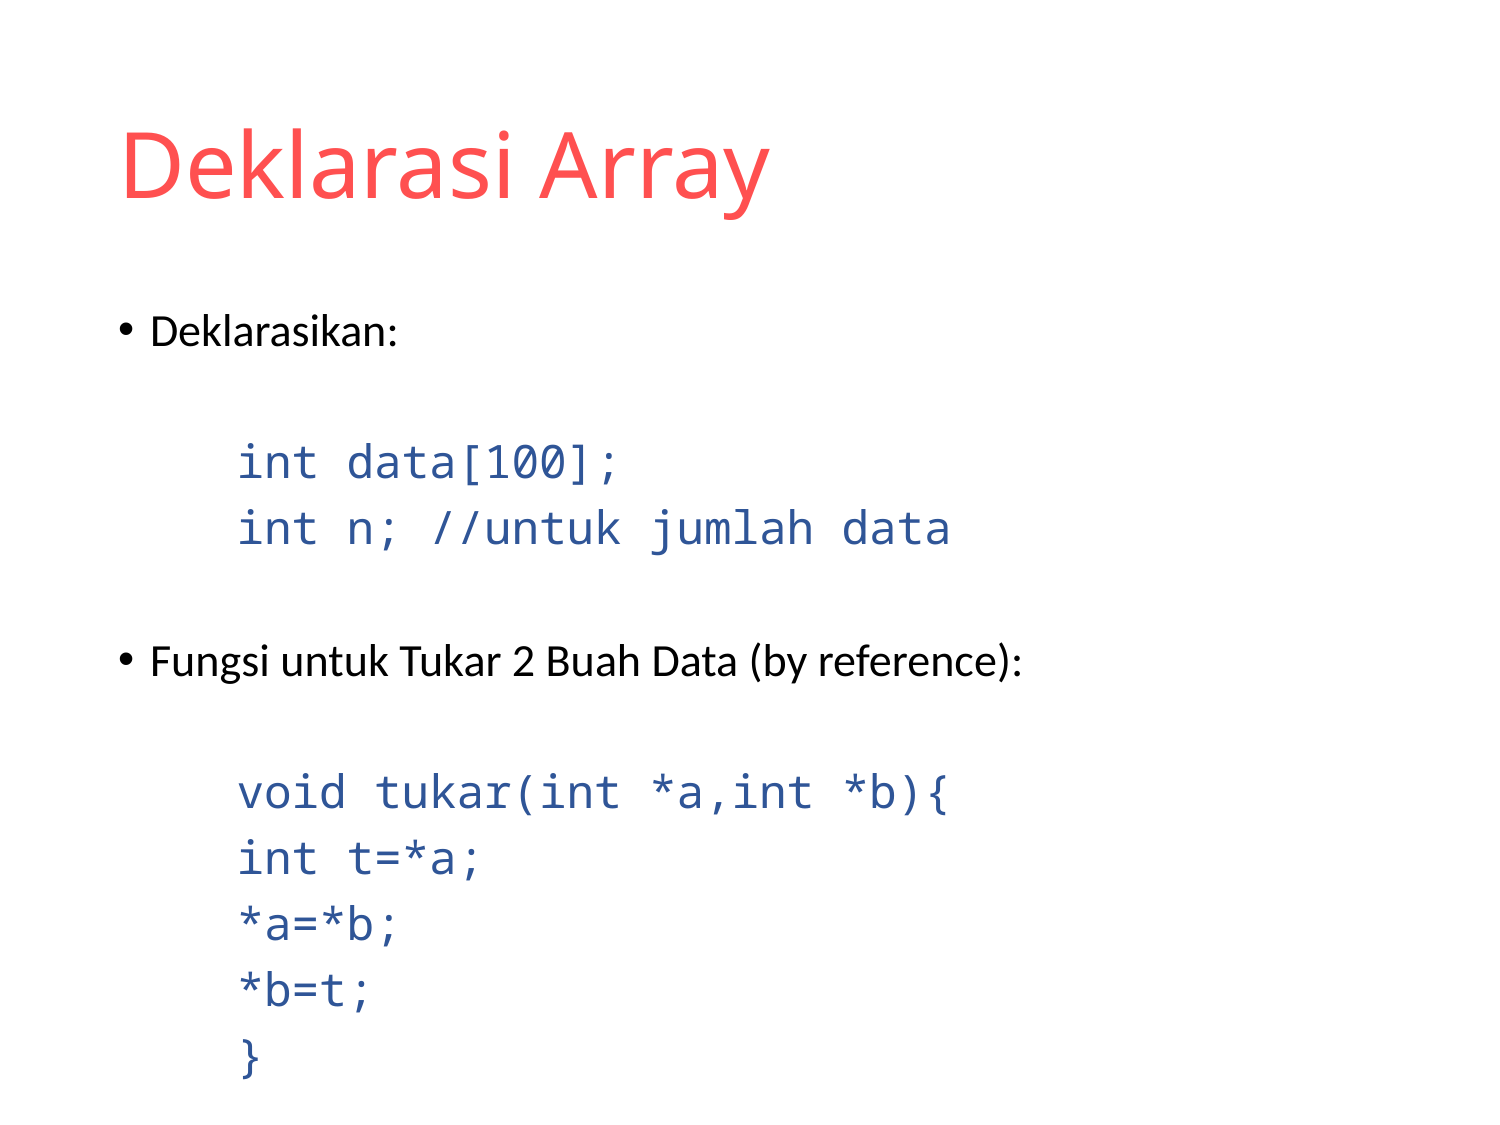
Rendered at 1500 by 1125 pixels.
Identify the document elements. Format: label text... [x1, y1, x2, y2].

title Deklarasi Array [103, 59, 1397, 278]
list Deklarasikan: int data[100]; int n; //untuk jumlah data Fungsi untuk Tukar 2 Buah Data (by reference): void tukar(int *a,int *b){ int t=*a; *a=*b; *b=t; } [103, 299, 1397, 1091]
